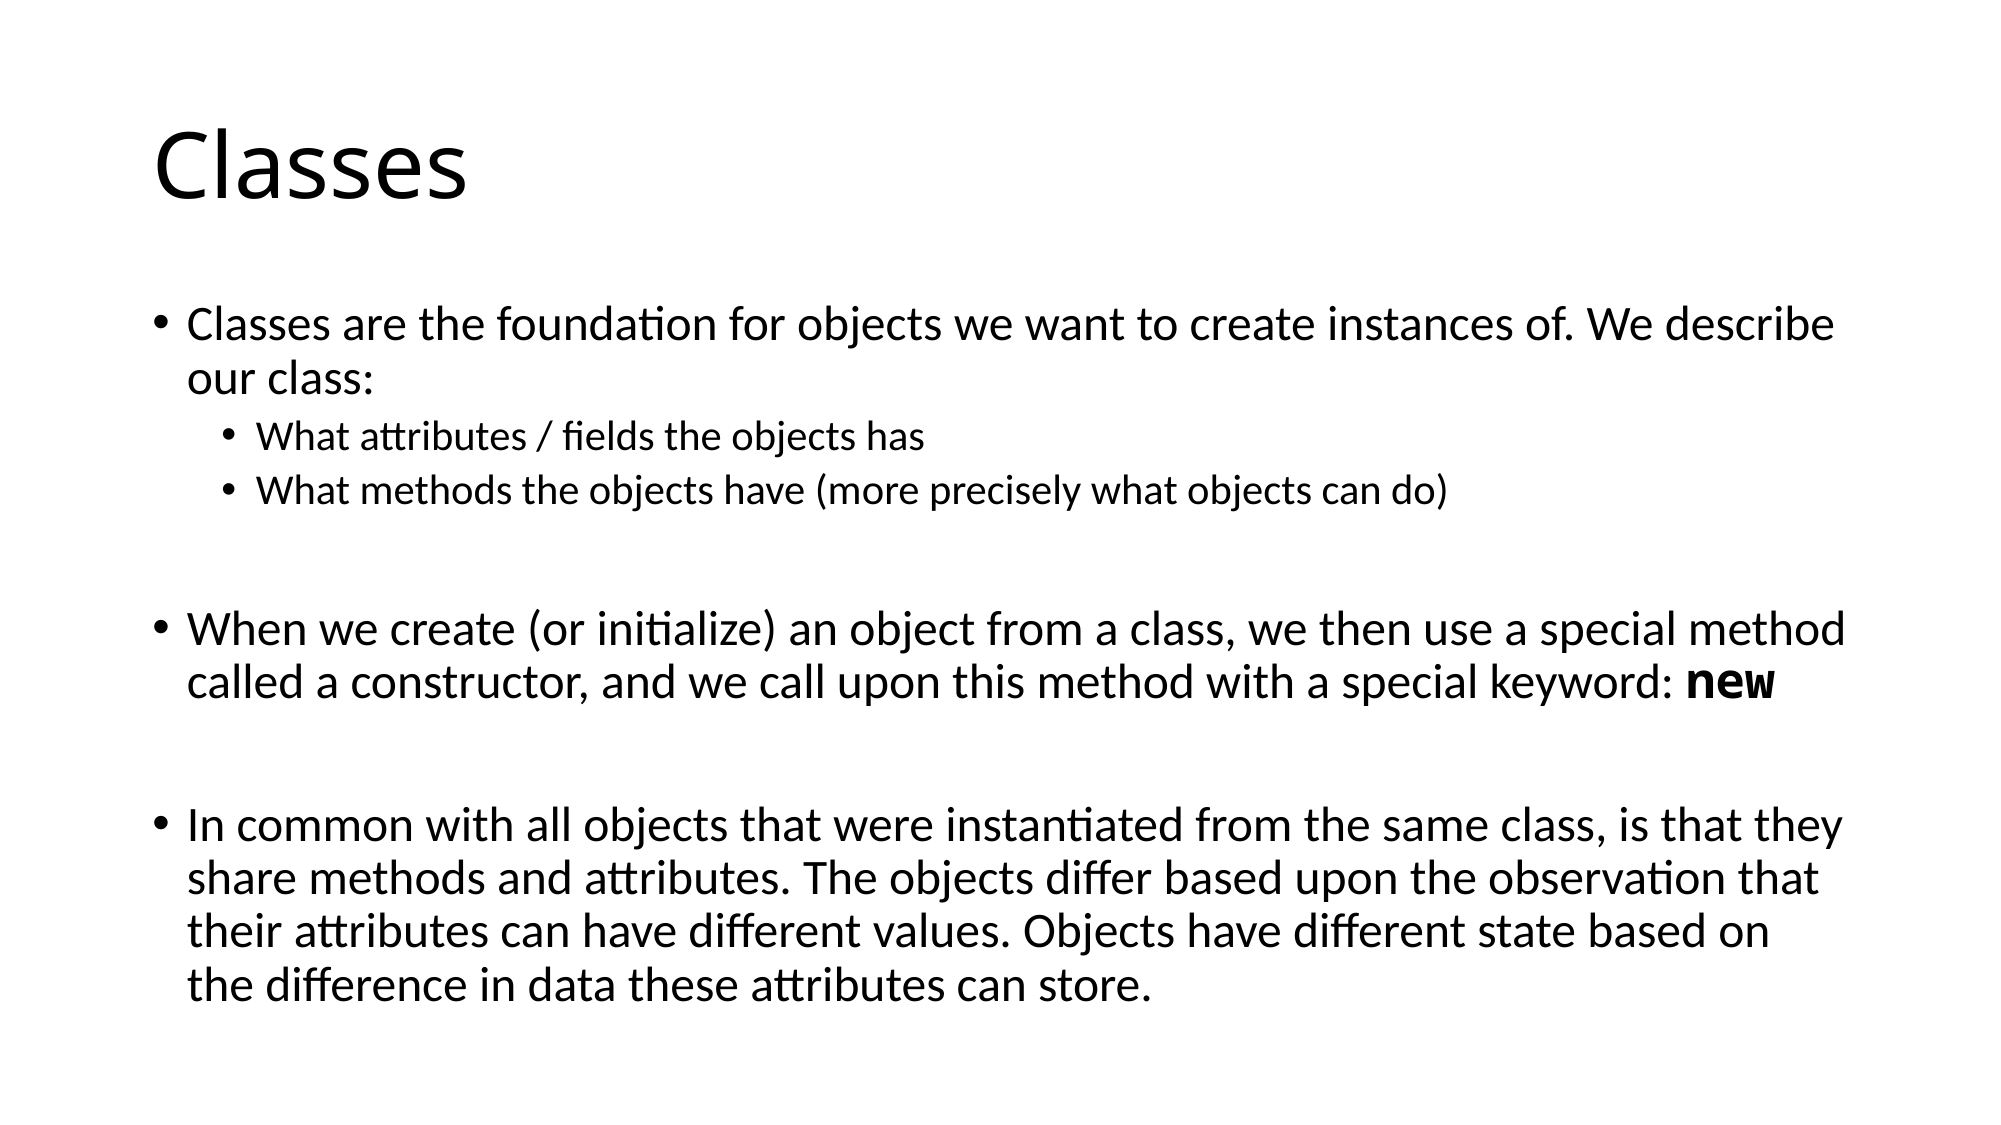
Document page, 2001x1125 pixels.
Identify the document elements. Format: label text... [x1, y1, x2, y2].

list Classes are the foundation for objects we want to create instances of. We describe our class: What attributes / fields the objects has What methods the objects have (more precisely what objects can do) When we create (or initialize) an object from a class, we then use a special method called a constructor, and we call upon this method with a special keyword: new In common with all objects that were instantiated from the same class, is that they share methods and attributes. The objects differ based upon the observation that their attributes can have different values. Objects have different state based on the difference in data these attributes can store. [137, 290, 1863, 1040]
title Classes [137, 59, 1863, 278]
